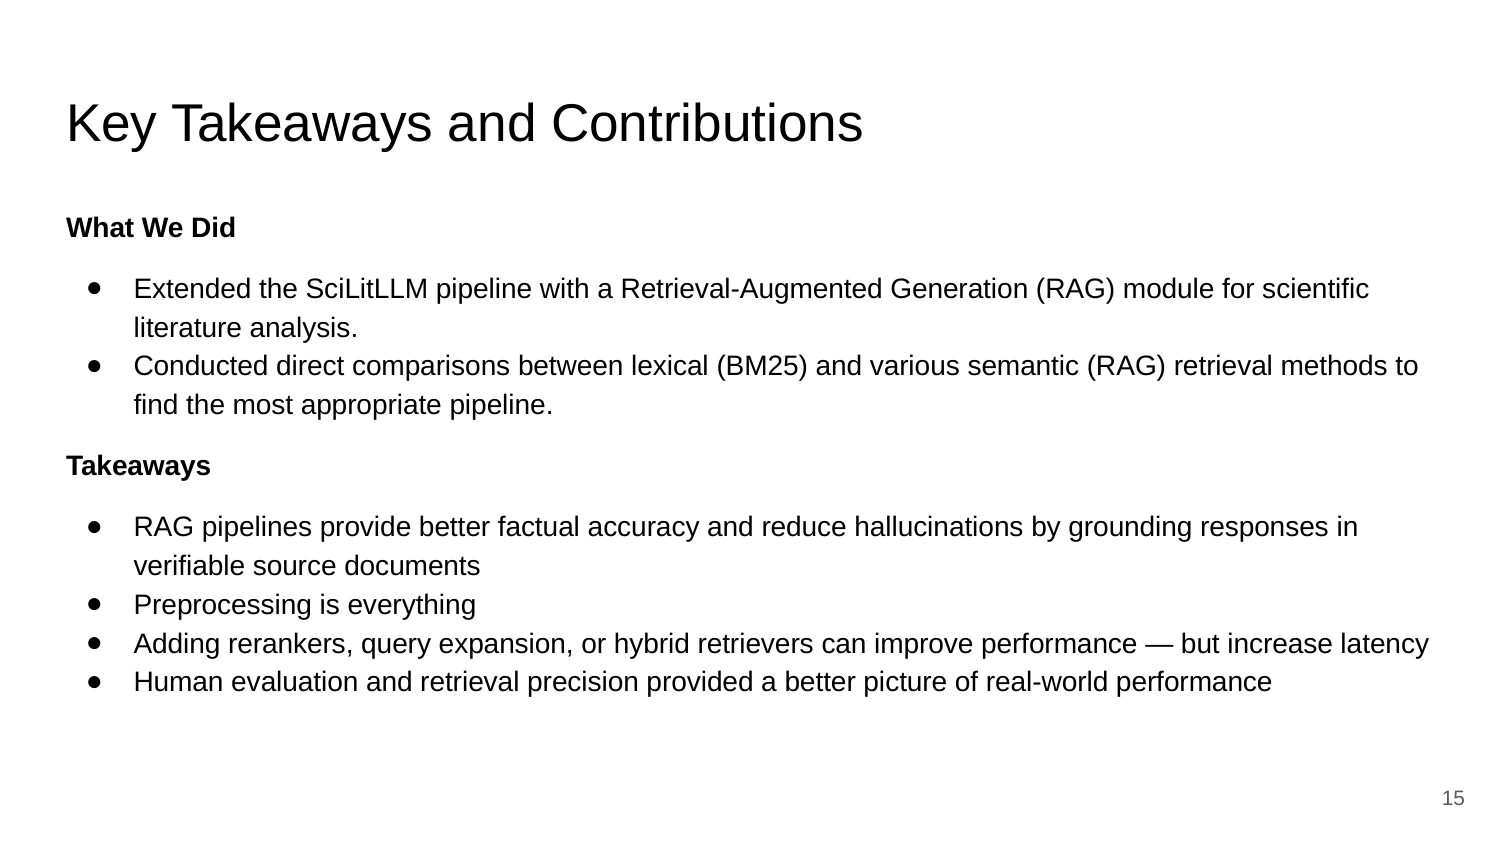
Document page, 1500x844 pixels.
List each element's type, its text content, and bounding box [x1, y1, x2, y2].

title Key Takeaways and Contributions [51, 72, 1449, 167]
slide_number ‹#› [1389, 764, 1480, 830]
list What We Did Extended the SciLitLLM pipeline with a Retrieval-Augmented Generation (RAG) module for scientific literature analysis. Conducted direct comparisons between lexical (BM25) and various semantic (RAG) retrieval methods to find the most appropriate pipeline. Takeaways RAG pipelines provide better factual accuracy and reduce hallucinations by grounding responses in verifiable source documents Preprocessing is everything Adding rerankers, query expansion, or hybrid retrievers can improve performance — but increase latency Human evaluation and retrieval precision provided a better picture of real-world performance [51, 189, 1449, 750]
